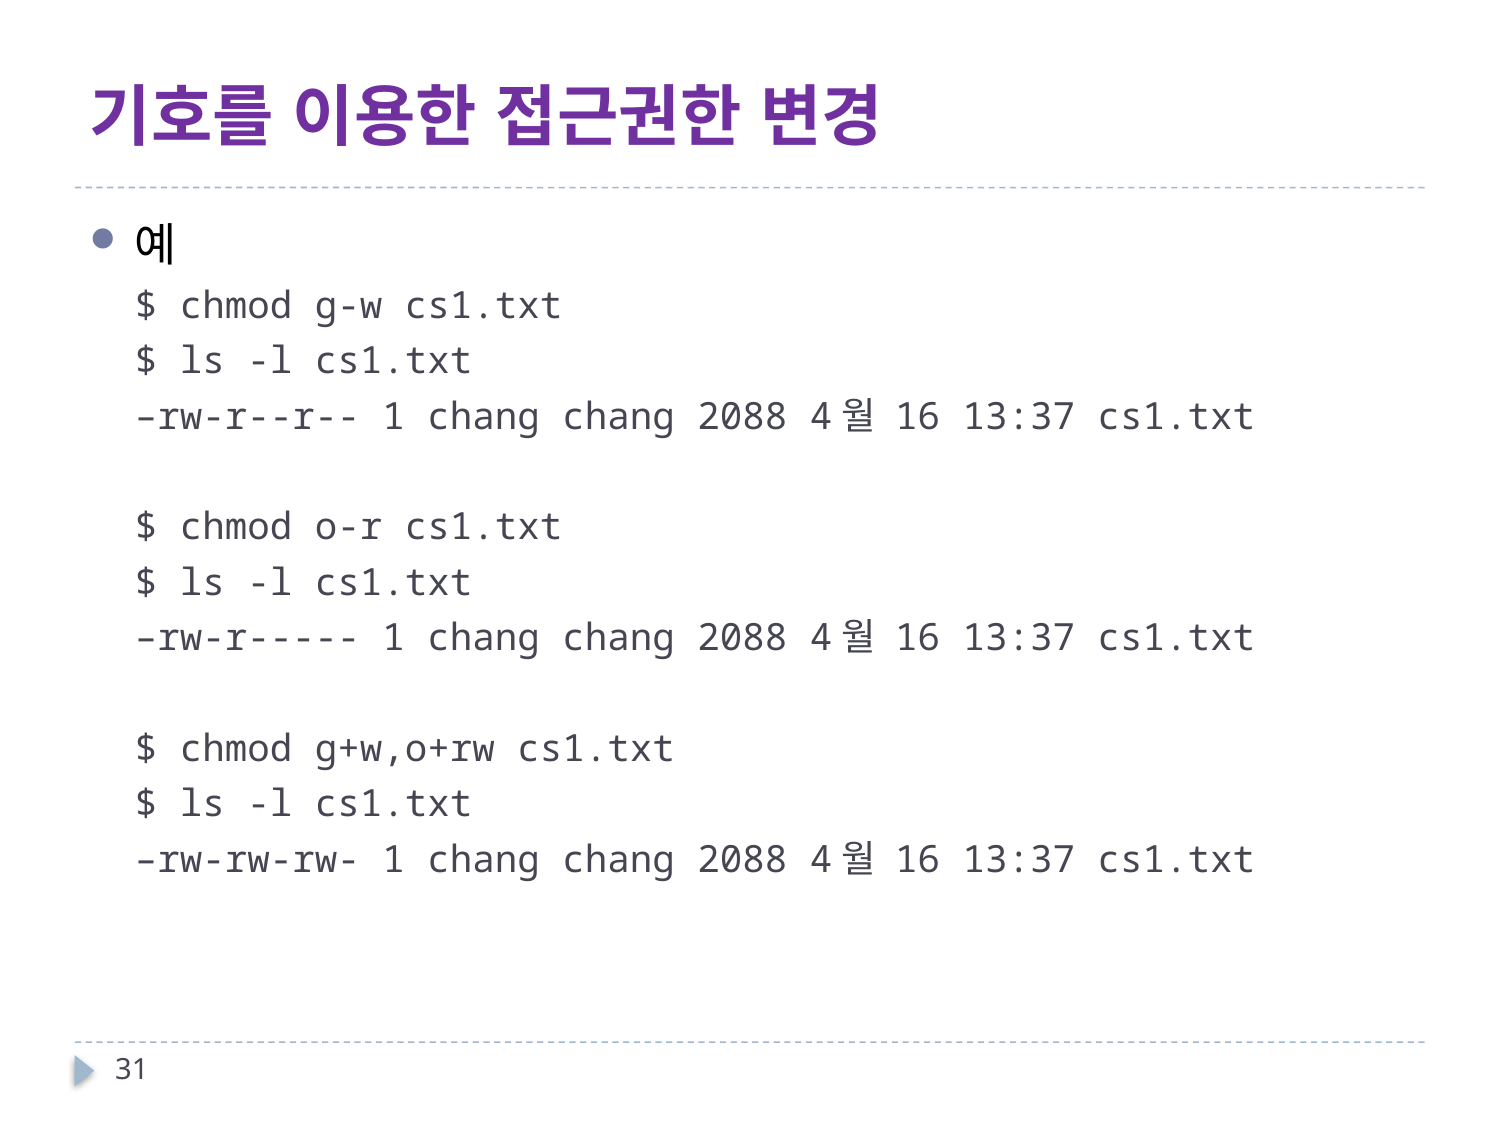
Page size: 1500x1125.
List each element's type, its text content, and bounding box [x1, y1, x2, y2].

slide_number 31 [100, 1042, 426, 1103]
title 기호를 이용한 접근권한 변경 [75, 24, 1425, 161]
list 예 $ chmod g-w cs1.txt $ ls -l cs1.txt –rw-r--r-- 1 chang chang 2088 4월 16 13:37 cs1.txt $ chmod o-r cs1.txt $ ls -l cs1.txt –rw-r----- 1 chang chang 2088 4월 16 13:37 cs1.txt $ chmod g+w,o+rw cs1.txt $ ls -l cs1.txt –rw-rw-rw- 1 chang chang 2088 4월 16 13:37 cs1.txt [75, 208, 1425, 1010]
